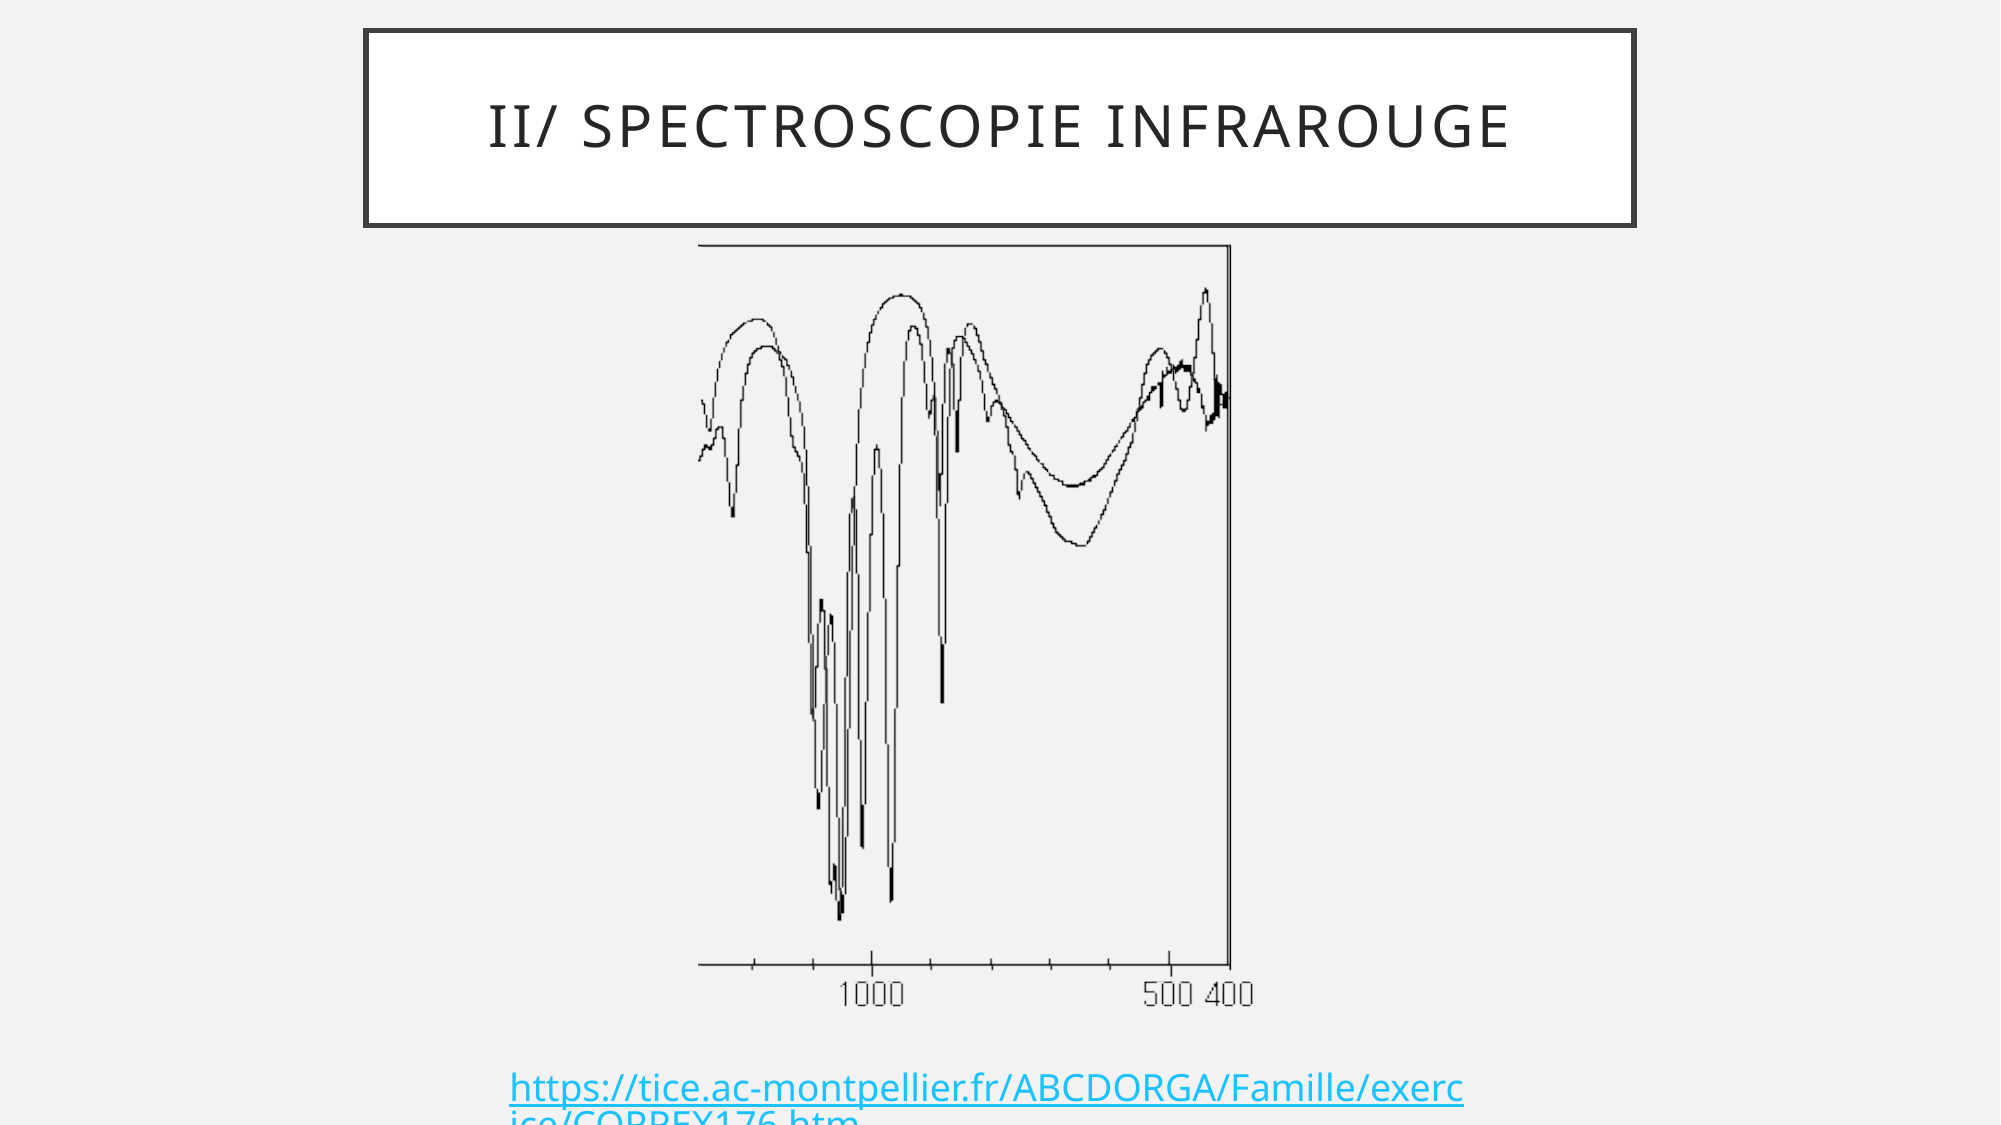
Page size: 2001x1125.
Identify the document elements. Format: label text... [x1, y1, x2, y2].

title II/ Spectroscopie Infrarouge [363, 28, 1637, 228]
text_box https://tice.ac-montpellier.fr/ABCDORGA/Famille/exercice/CORREX176.htm [494, 1056, 1481, 1125]
picture [697, 205, 1275, 1055]
